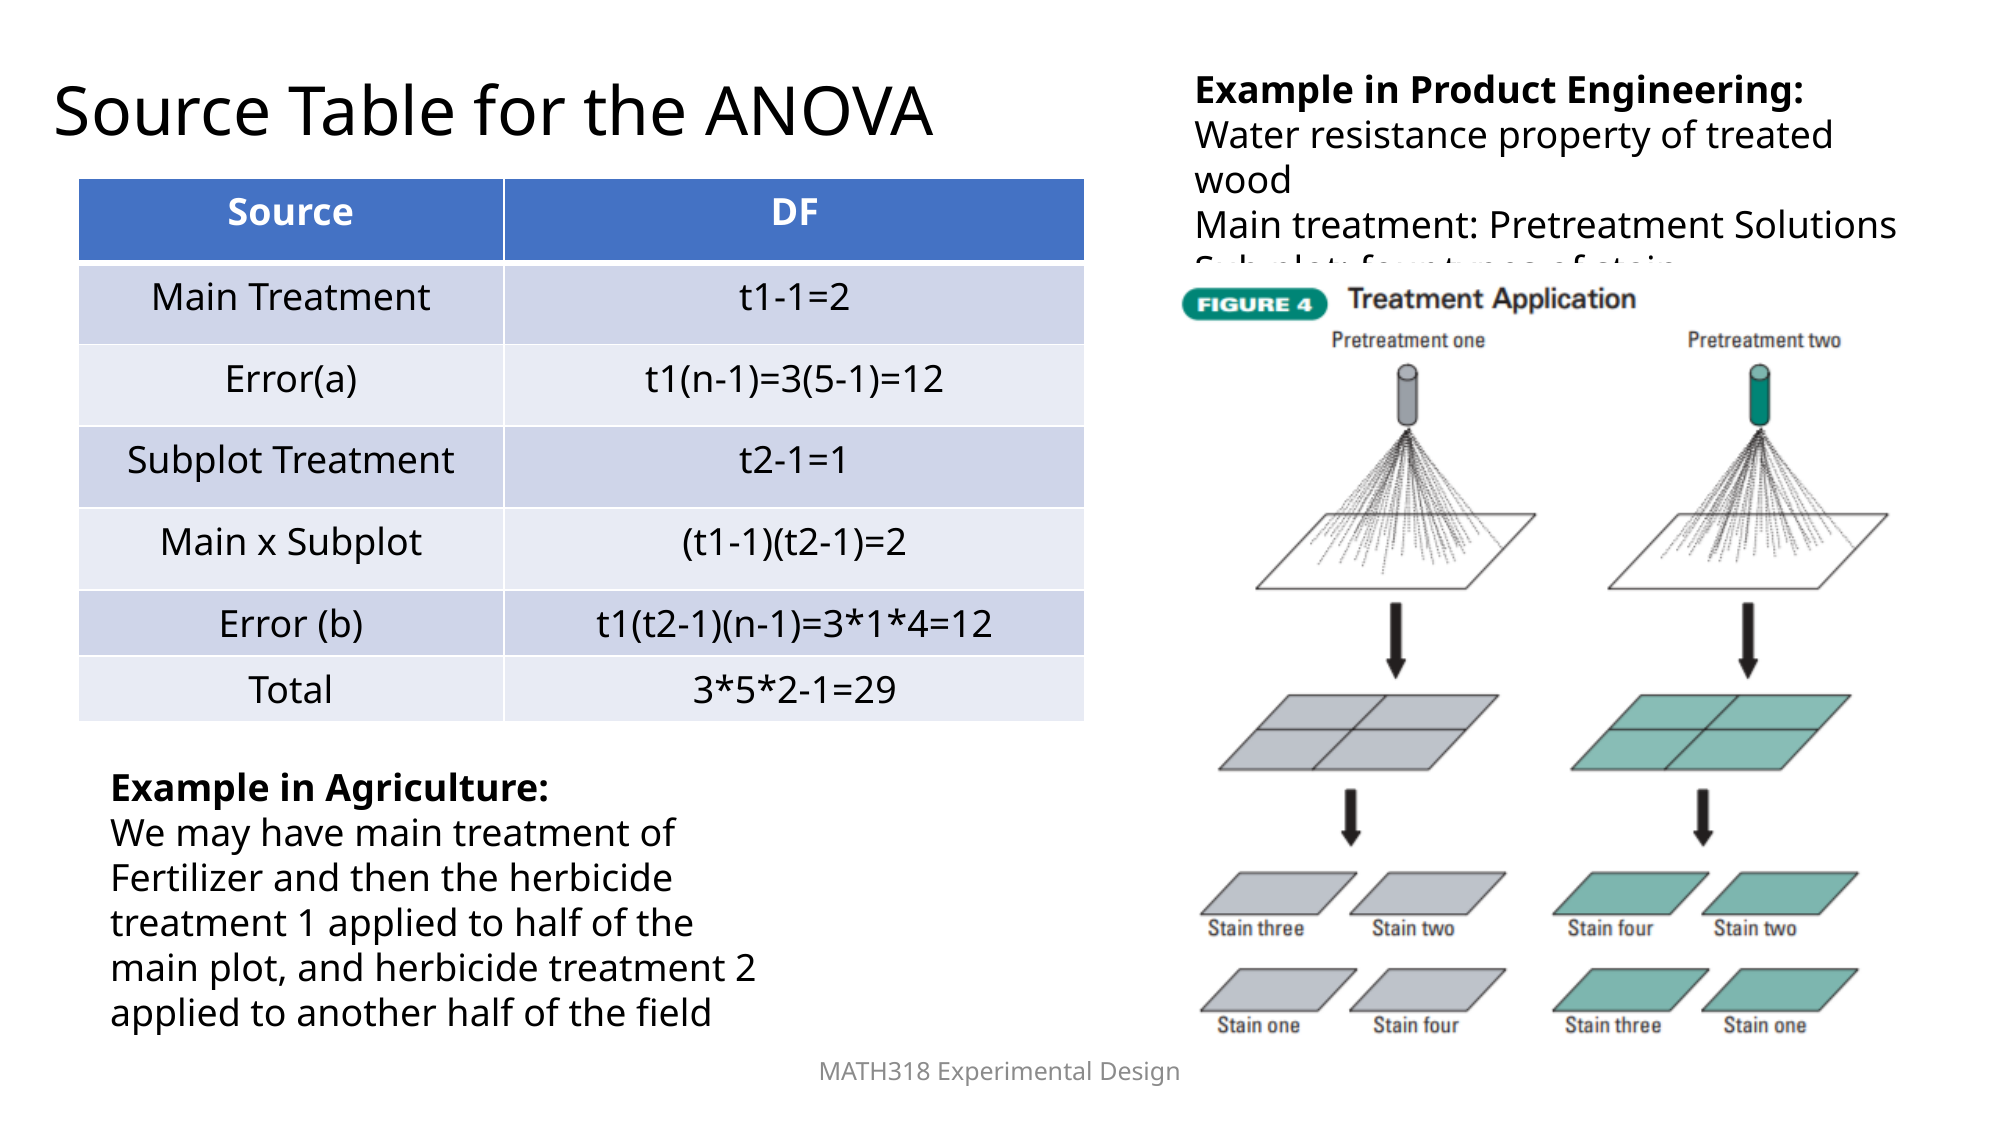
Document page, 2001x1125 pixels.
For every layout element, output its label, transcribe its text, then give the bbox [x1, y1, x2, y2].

footer MATH318 Experimental Design [662, 1042, 1338, 1103]
table_header DF [505, 179, 1084, 260]
table_cell Main x Subplot [79, 509, 503, 589]
table_cell Main Treatment [79, 266, 503, 344]
text_box Example in Product Engineering: Water resistance property of treated wood Main treatment: Pretreatment Solutions Sub plot: four types of stain [1179, 59, 1923, 299]
table_cell (t1-1)(t2-1)=2 [505, 509, 1084, 589]
table_cell Error(a) [79, 345, 503, 425]
table_cell t1(t2-1)(n-1)=3*1*4=12 [505, 591, 1084, 655]
table_cell t1-1=2 [505, 266, 1084, 344]
picture [1165, 263, 1905, 1045]
table_cell Subplot Treatment [79, 427, 503, 507]
title Source Table for the ANOVA [39, 68, 1179, 158]
table_cell t1(n-1)=3(5-1)=12 [505, 345, 1084, 425]
text_box Example in Agriculture: We may have main treatment of Fertilizer and then the herbicide treatment 1 applied to half of the main plot, and herbicide treatment 2 applied to another half of the field [95, 756, 801, 1042]
table_cell t2-1=1 [505, 427, 1084, 507]
table_cell Total [79, 657, 503, 721]
table_cell Error (b) [79, 591, 503, 655]
table_cell 3*5*2-1=29 [505, 657, 1084, 721]
table_header Source [79, 179, 503, 260]
